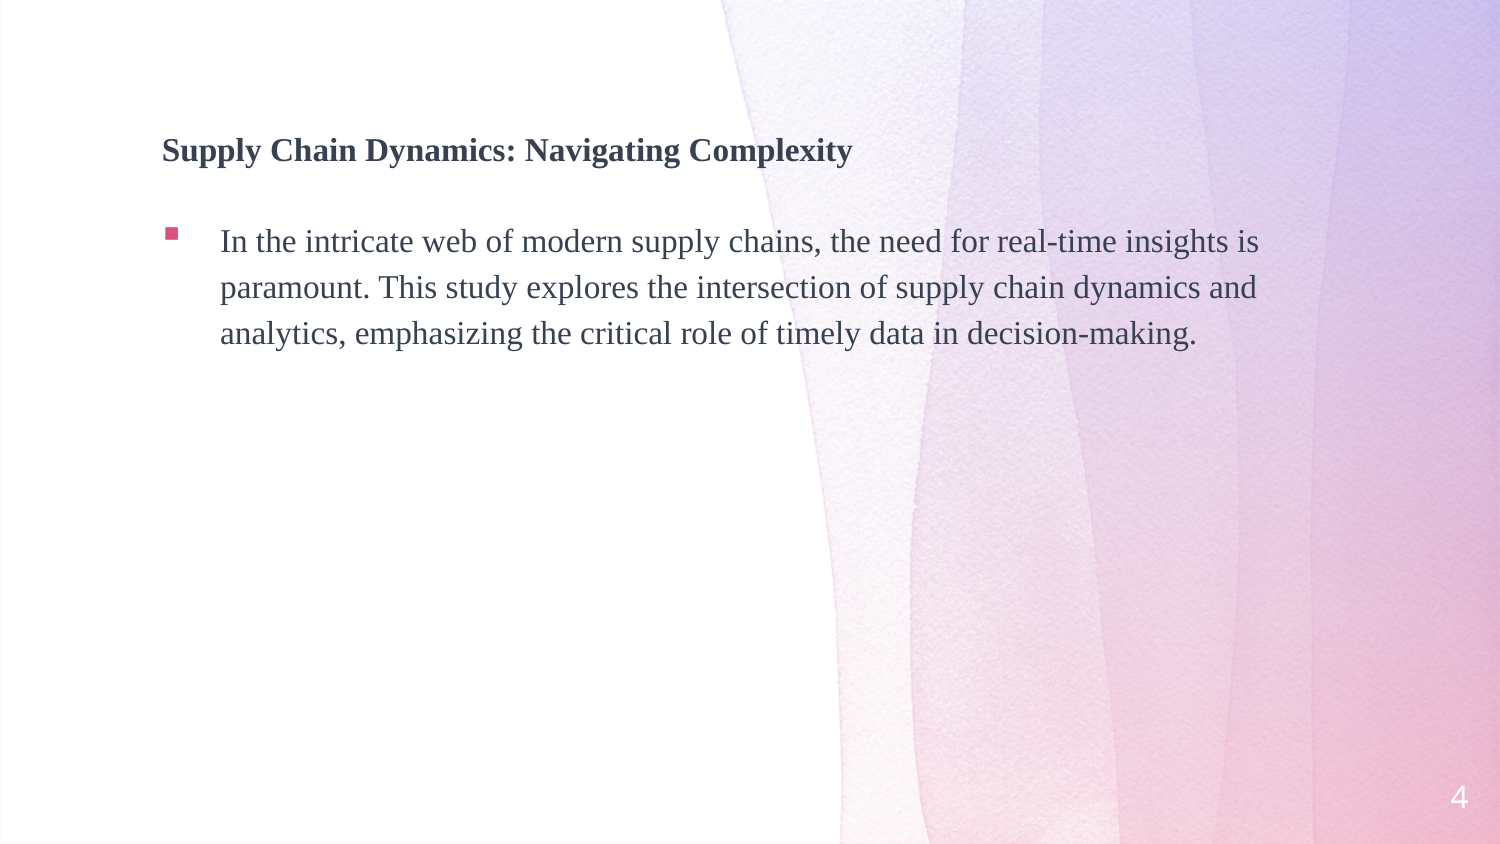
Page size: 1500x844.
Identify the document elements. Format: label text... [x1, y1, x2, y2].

picture [0, 0, 1500, 844]
list Supply Chain Dynamics: Navigating Complexity In the intricate web of modern supply chains, the need for real-time insights is paramount. This study explores the intersection of supply chain dynamics and analytics, emphasizing the critical role of timely data in decision-making. [145, 121, 1355, 588]
slide_number 4 [1378, 766, 1469, 832]
